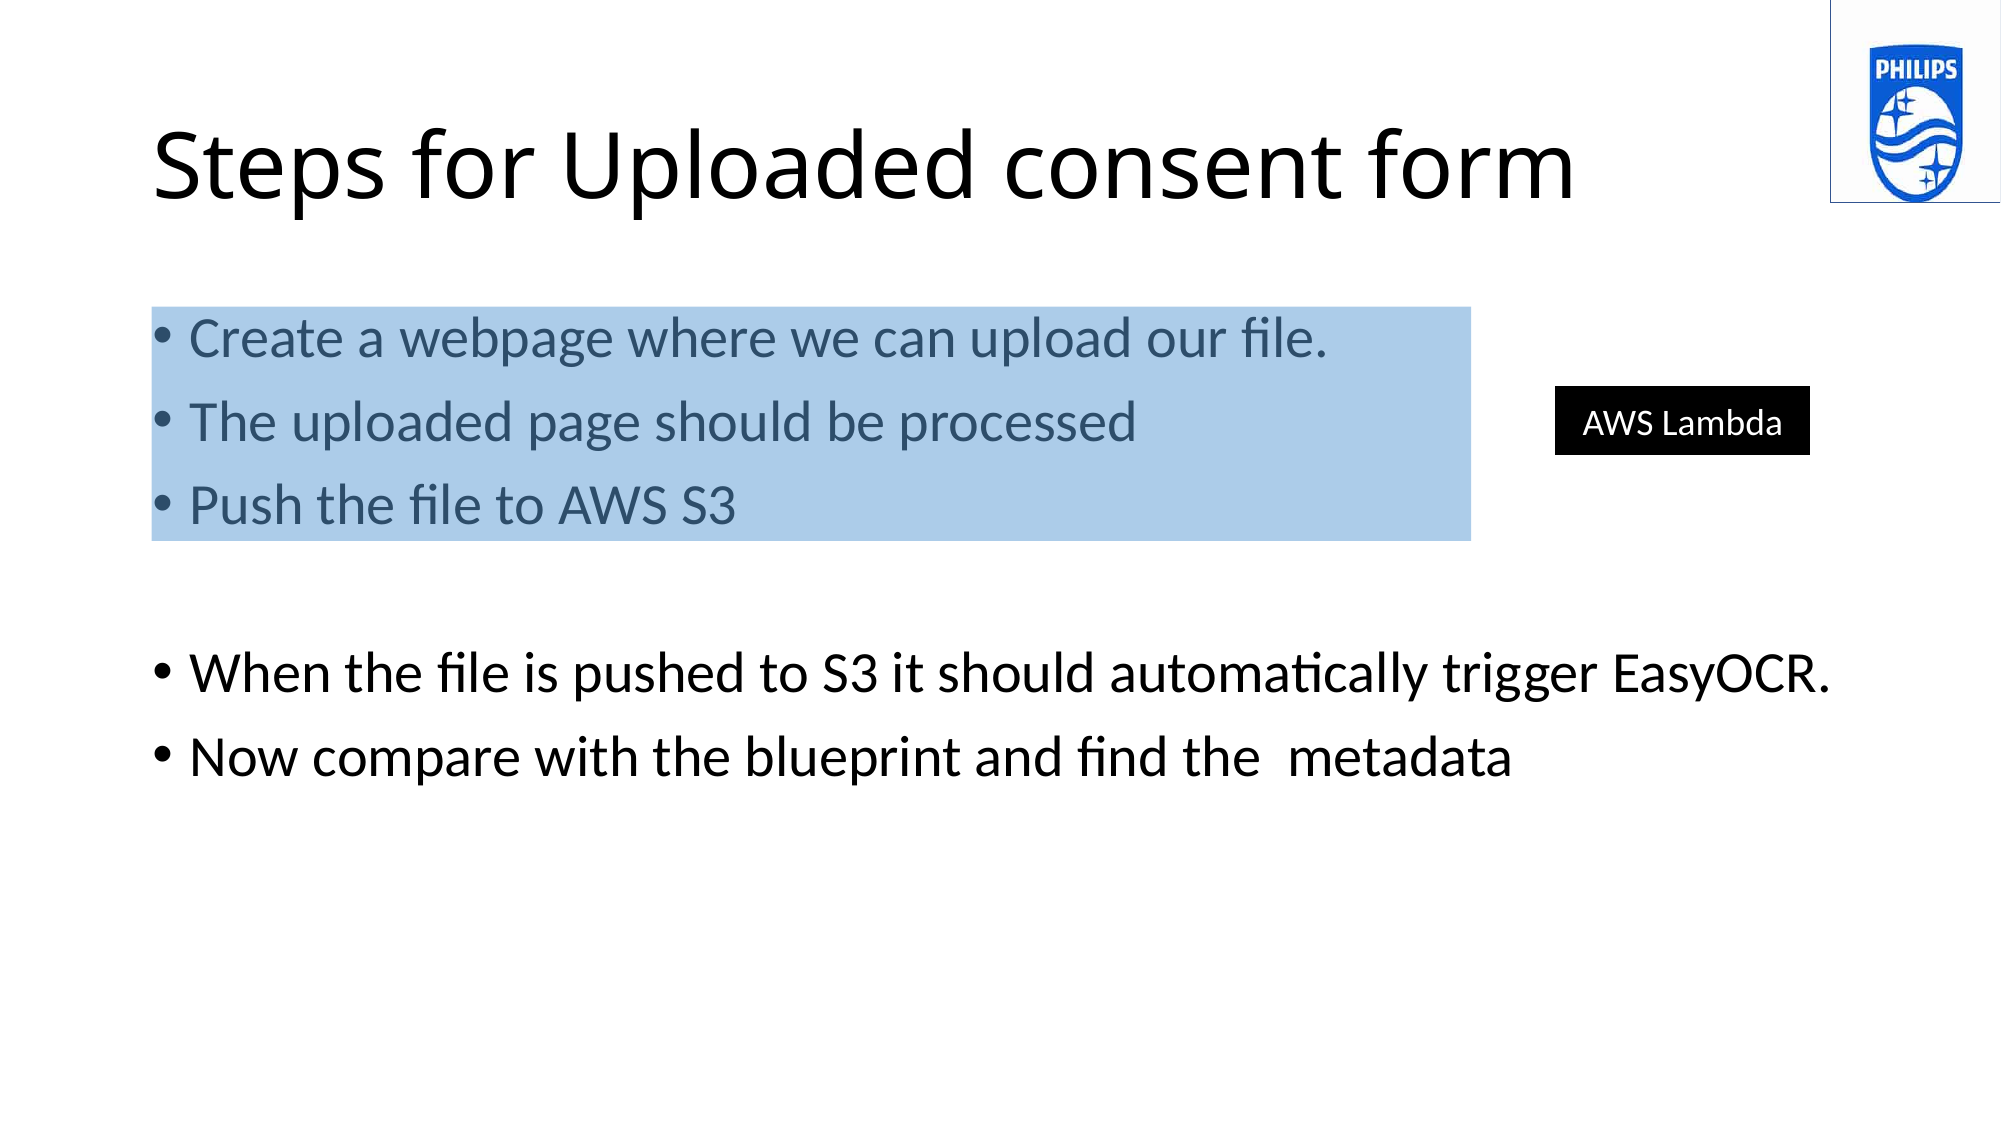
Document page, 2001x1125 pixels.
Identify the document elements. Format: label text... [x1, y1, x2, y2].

text_box [151, 306, 1472, 541]
list Create a webpage where we can upload our file. The uploaded page should be processed Push the file to AWS S3 When the file is pushed to S3 it should automatically trigger EasyOCR. Now compare with the blueprint and find the metadata [137, 299, 1863, 1014]
picture [1831, 0, 2000, 202]
text_box AWS Lambda [1552, 383, 1813, 458]
title Steps for Uploaded consent form [137, 59, 1863, 278]
